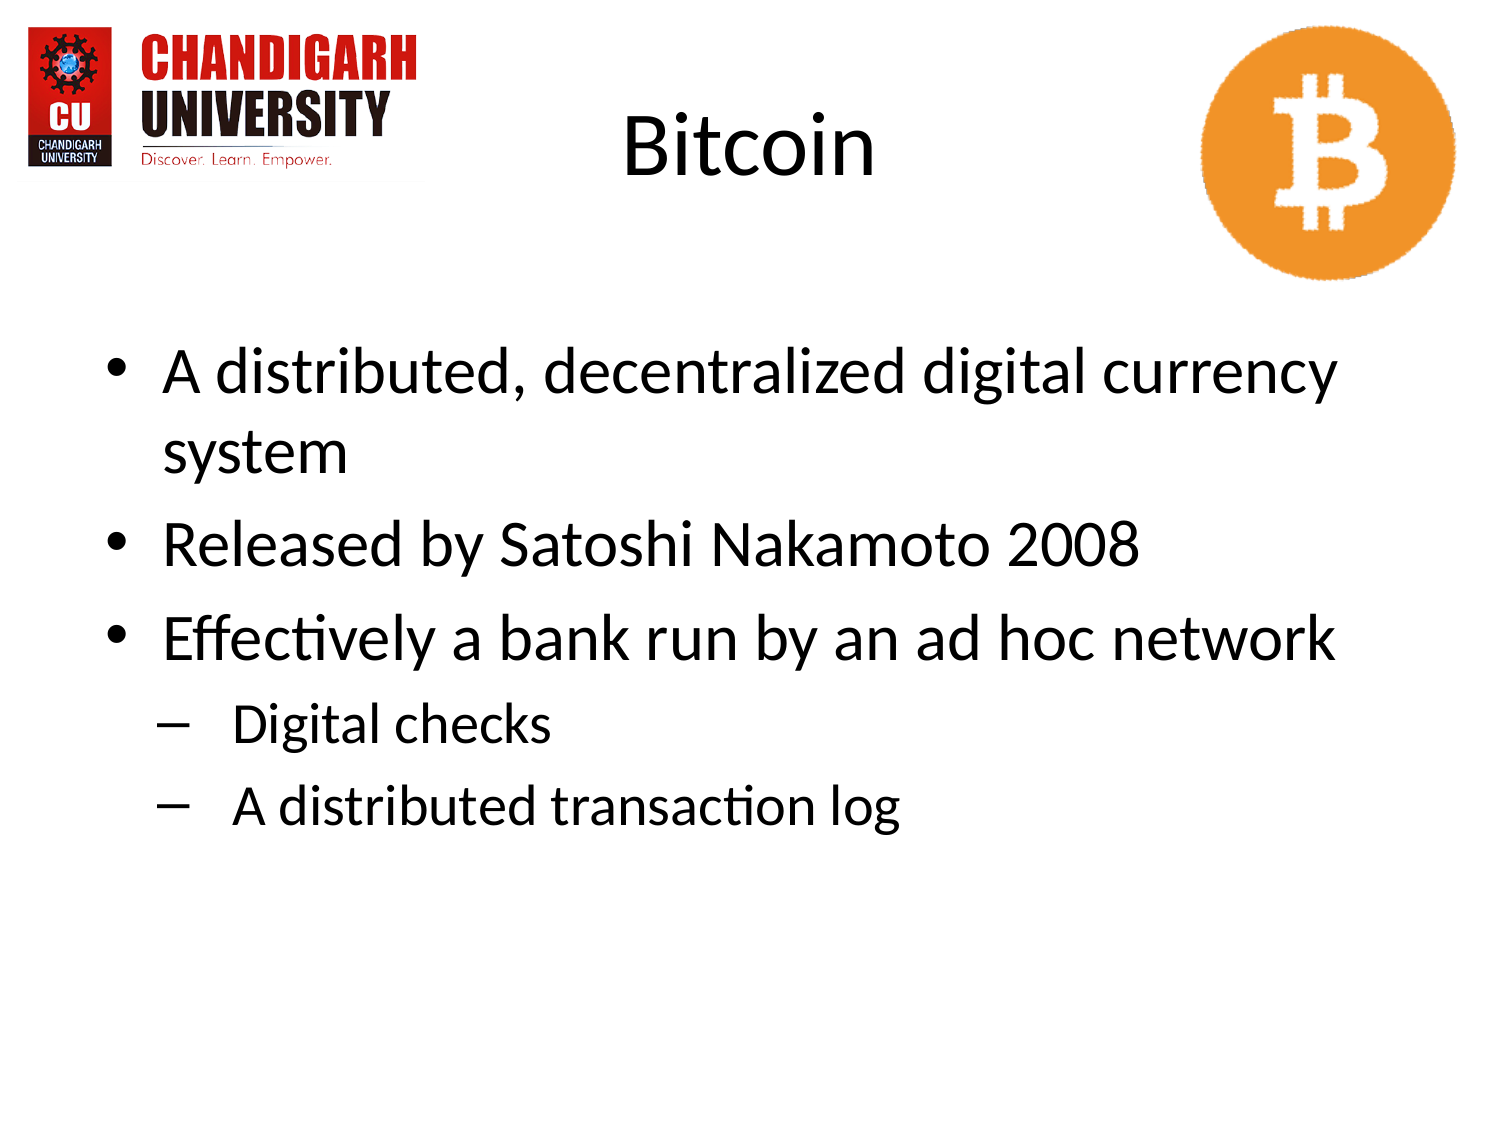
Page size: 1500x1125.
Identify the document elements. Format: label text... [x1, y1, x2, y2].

picture [17, 19, 426, 183]
picture [1173, 0, 1482, 308]
title Bitcoin [75, 45, 1195, 233]
list A distributed, decentralized digital currency system Released by Satoshi Nakamoto 2008 Effectively a bank run by an ad hoc network Digital checks A distributed transaction log [90, 319, 1483, 979]
